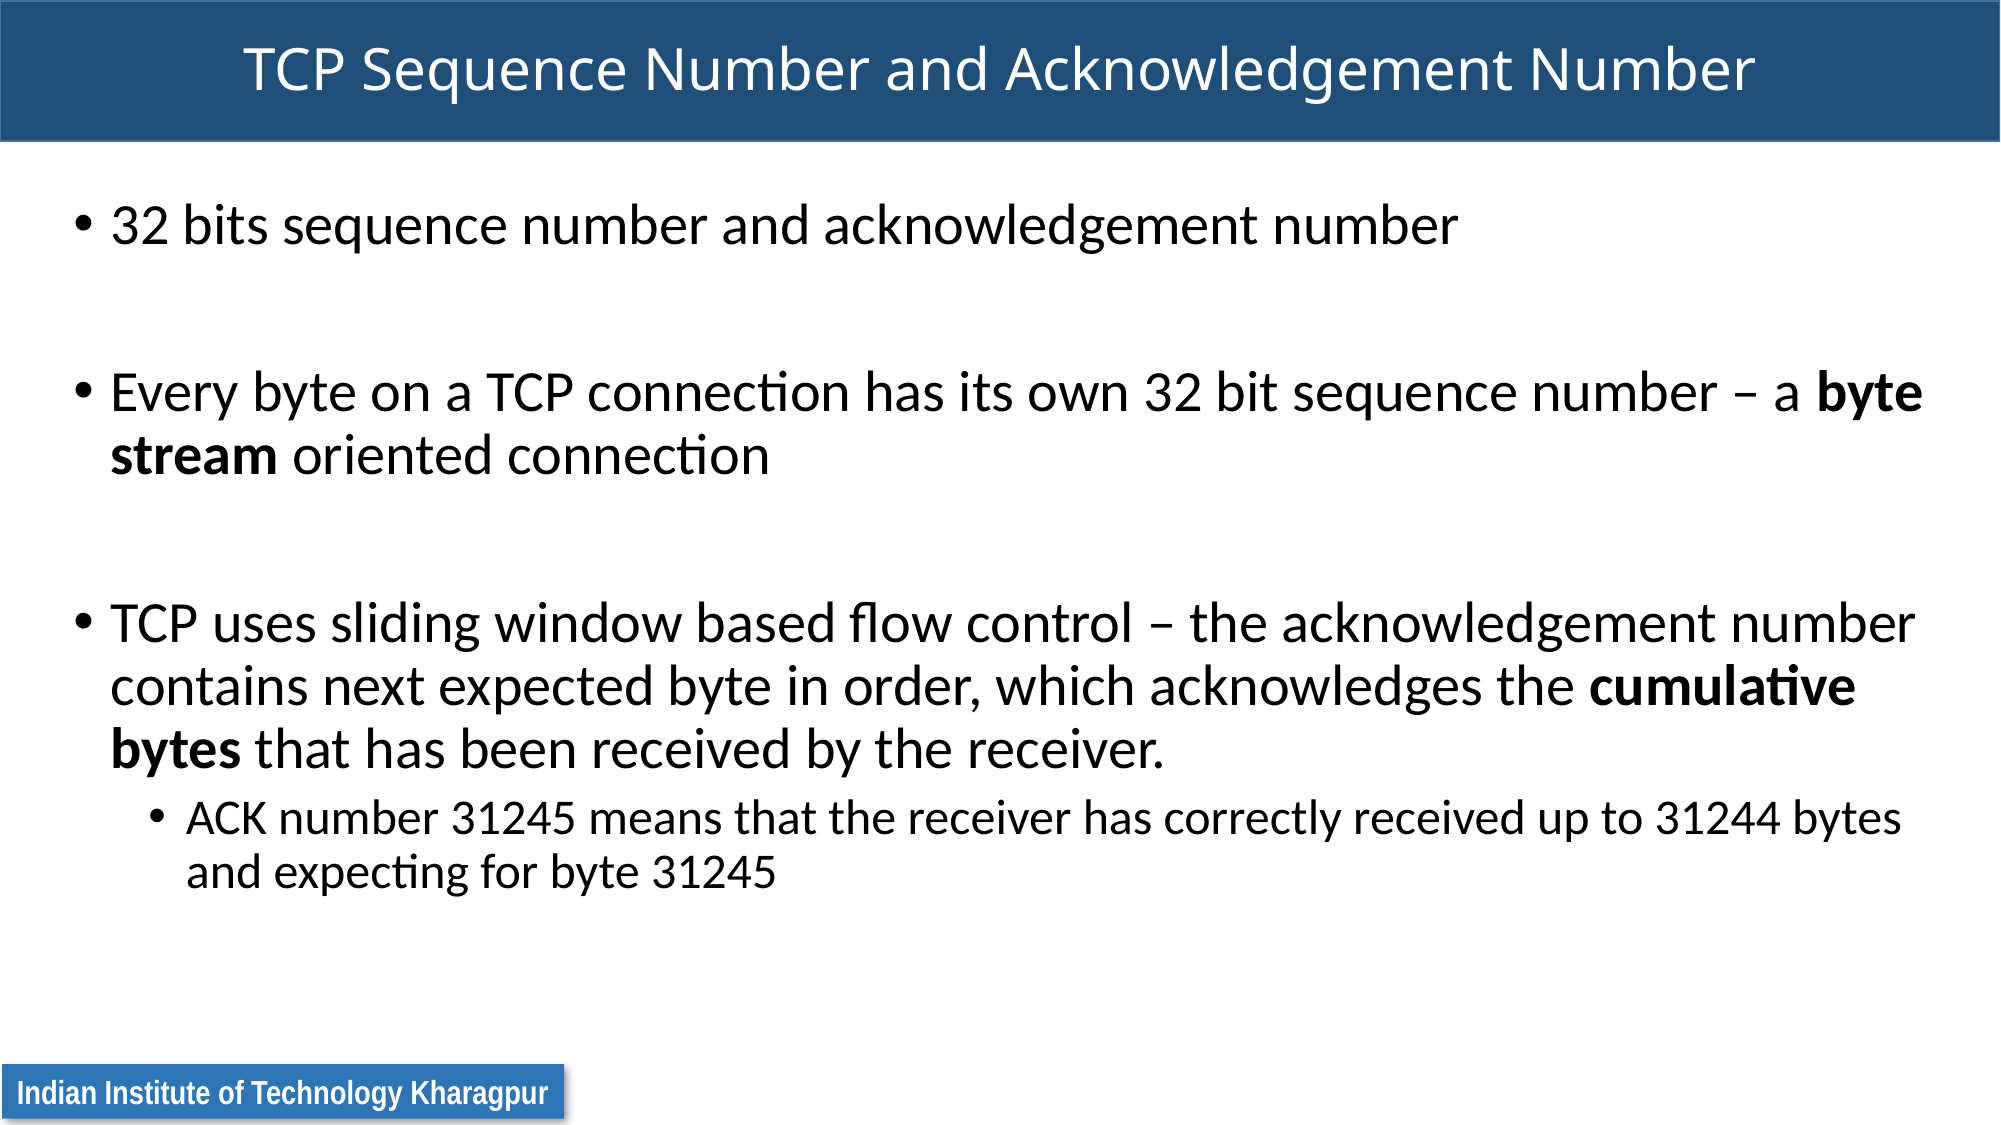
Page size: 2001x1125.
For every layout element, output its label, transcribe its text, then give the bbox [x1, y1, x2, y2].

title TCP Sequence Number and Acknowledgement Number [0, 1, 2000, 141]
list 32 bits sequence number and acknowledgement number Every byte on a TCP connection has its own 32 bit sequence number – a byte stream oriented connection TCP uses sliding window based flow control – the acknowledgement number contains next expected byte in order, which acknowledges the cumulative bytes that has been received by the receiver. ACK number 31245 means that the receiver has correctly received up to 31244 bytes and expecting for byte 31245 [58, 186, 1954, 1065]
